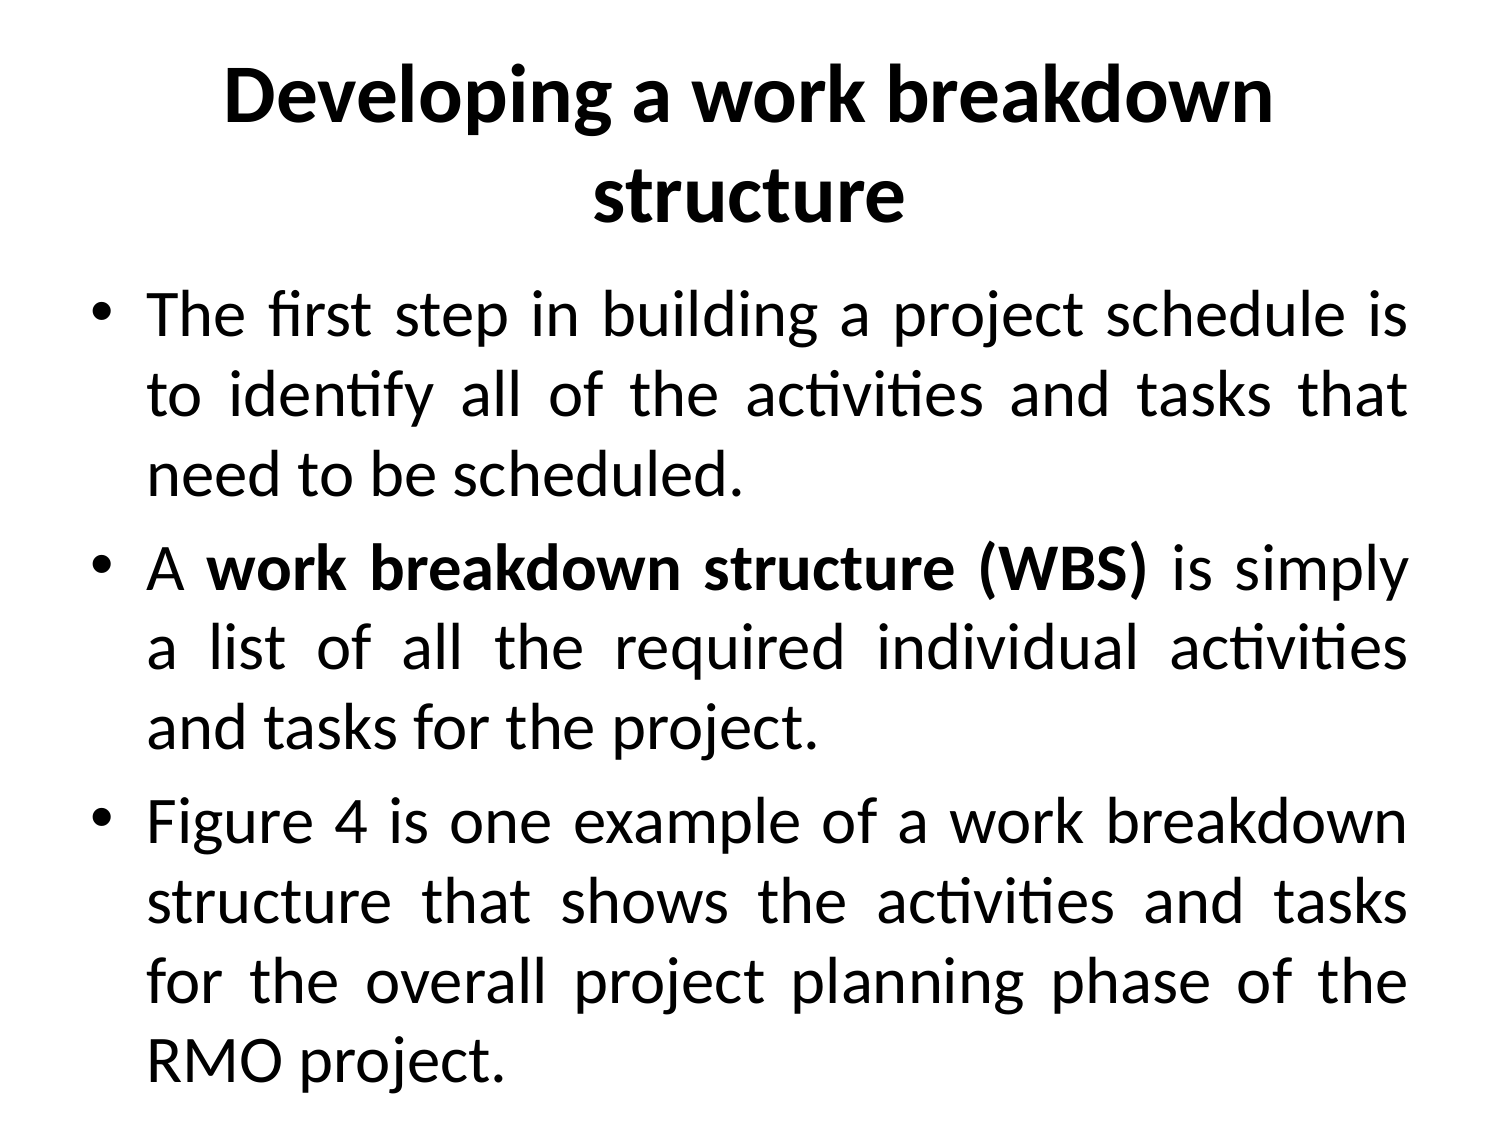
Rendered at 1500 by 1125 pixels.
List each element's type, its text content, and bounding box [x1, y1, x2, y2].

title Developing a work breakdown structure [74, 44, 1426, 233]
list The first step in building a project schedule is to identify all of the activities and tasks that need to be scheduled. A work breakdown structure (WBS) is simply a list of all the required individual activities and tasks for the project. Figure 4 is one example of a work breakdown structure that shows the activities and tasks for the overall project planning phase of the RMO project. [74, 262, 1426, 1006]
